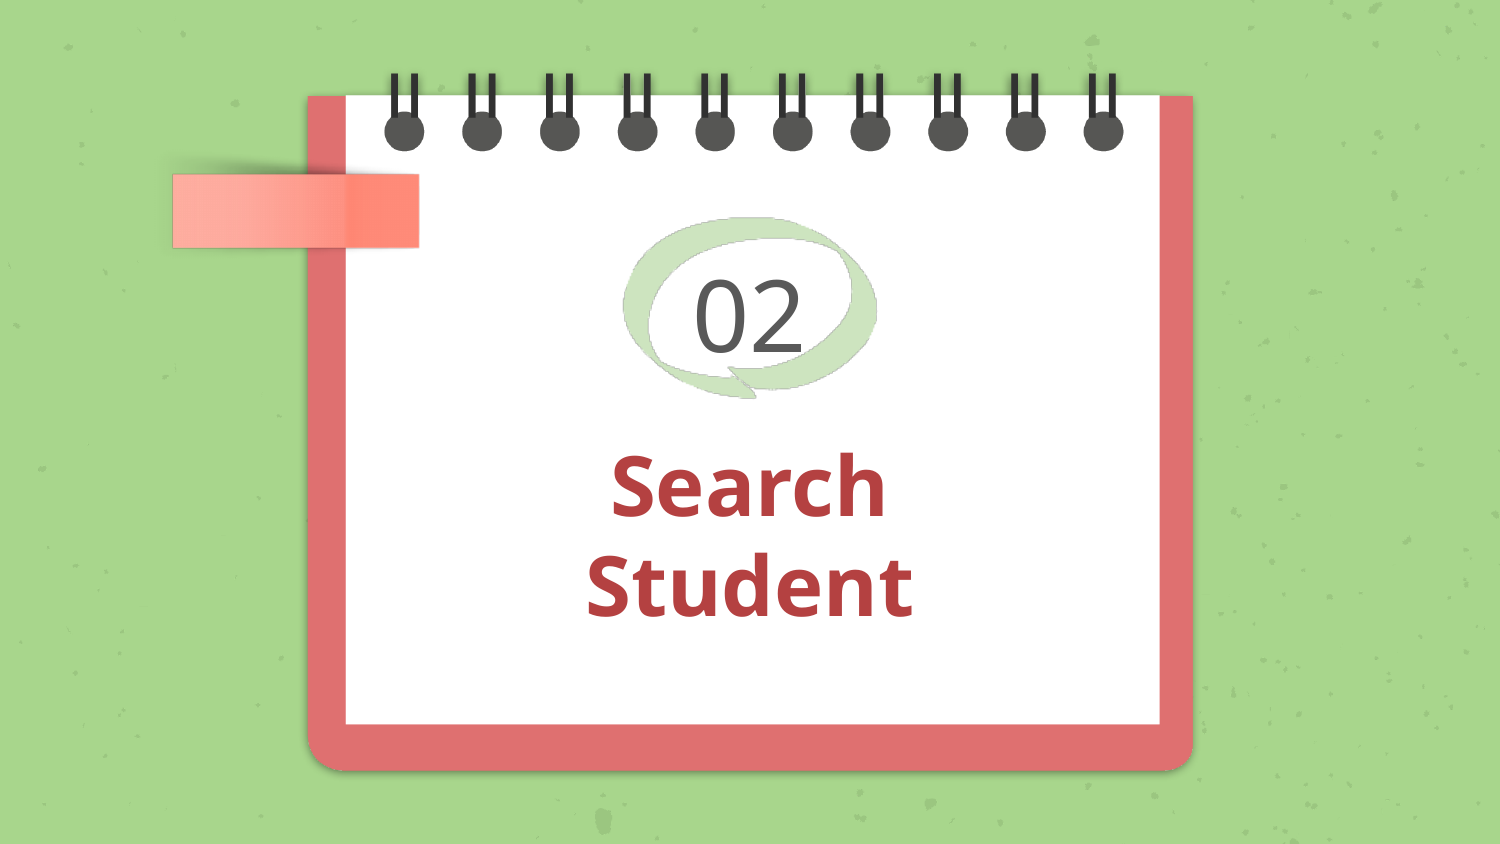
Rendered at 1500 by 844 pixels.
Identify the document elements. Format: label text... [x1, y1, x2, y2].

picture [129, 73, 1193, 771]
title Search Student [438, 418, 1062, 553]
